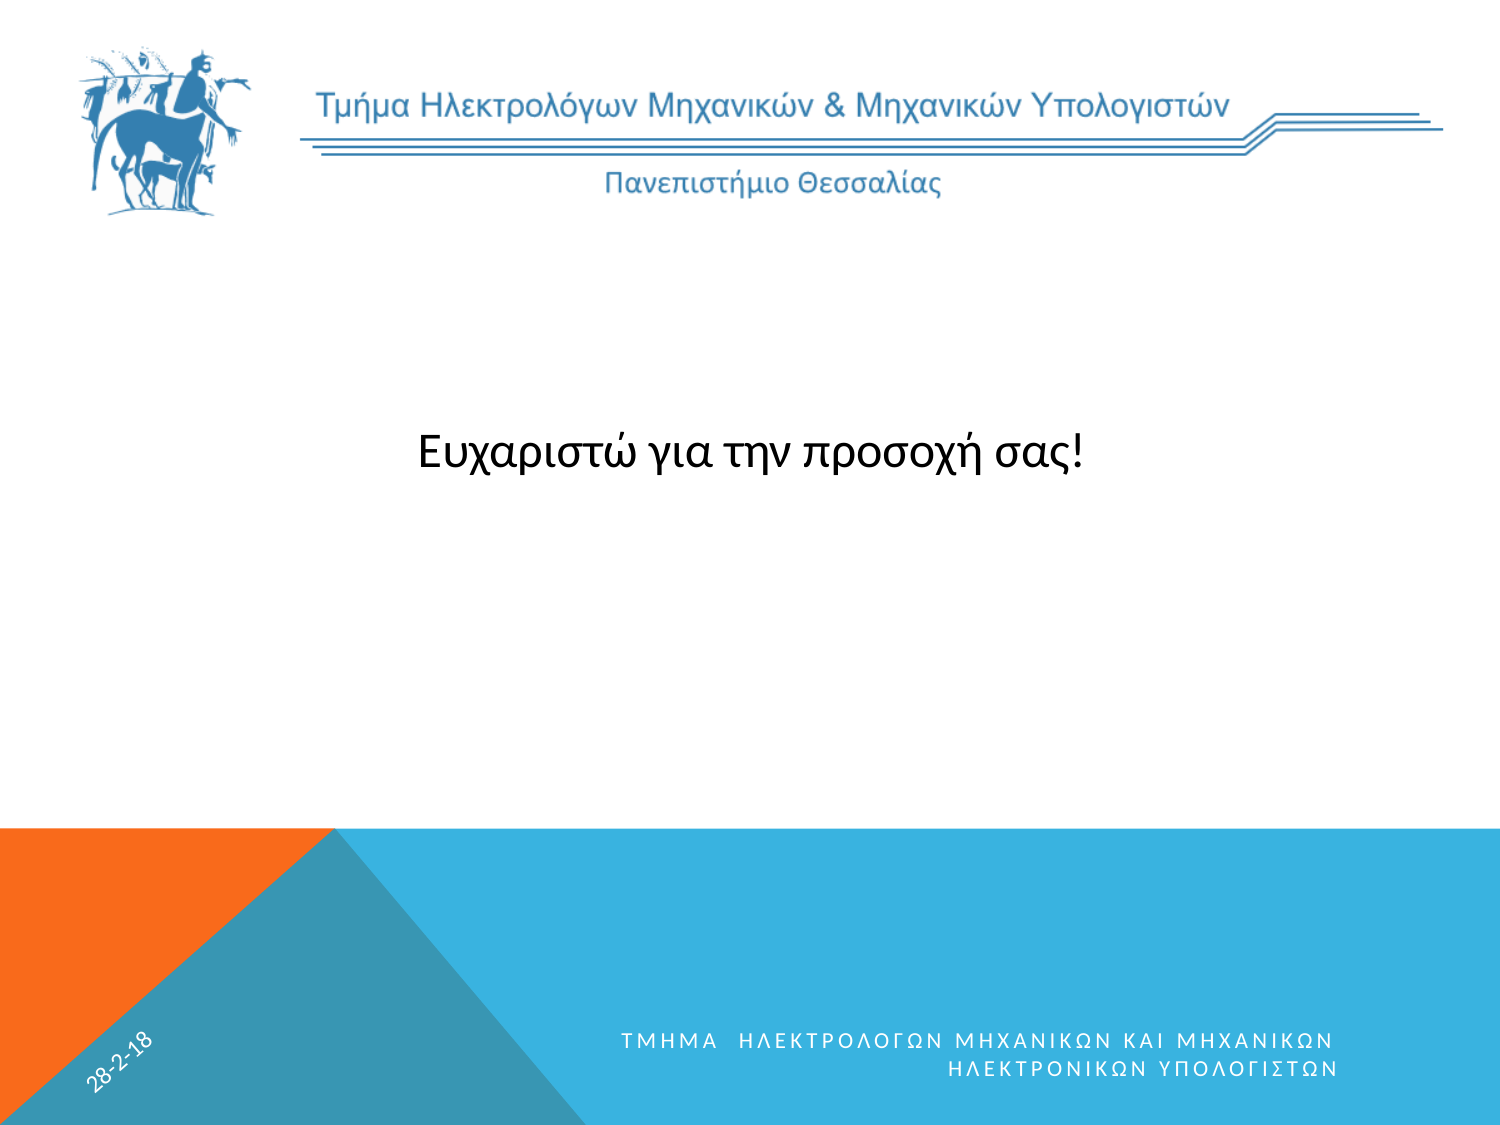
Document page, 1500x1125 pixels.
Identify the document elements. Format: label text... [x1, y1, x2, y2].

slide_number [65, 849, 357, 1109]
picture [49, 24, 1452, 236]
list Ευχαριστώ για την προσοχή σας! [135, 244, 1369, 768]
footer ΤΜΗΜΑ ΗΛΕΚΤΡΟΛΟΓΩΝ ΜΗΧΑΝΙΚΩΝ ΚΑΙ ΜΗΧΑΝΙΚΩΝ ΗΛΕΚΤΡΟΝΙΚΩΝ ΥΠΟΛΟΓΙΣΤΩΝ [577, 1031, 1352, 1076]
